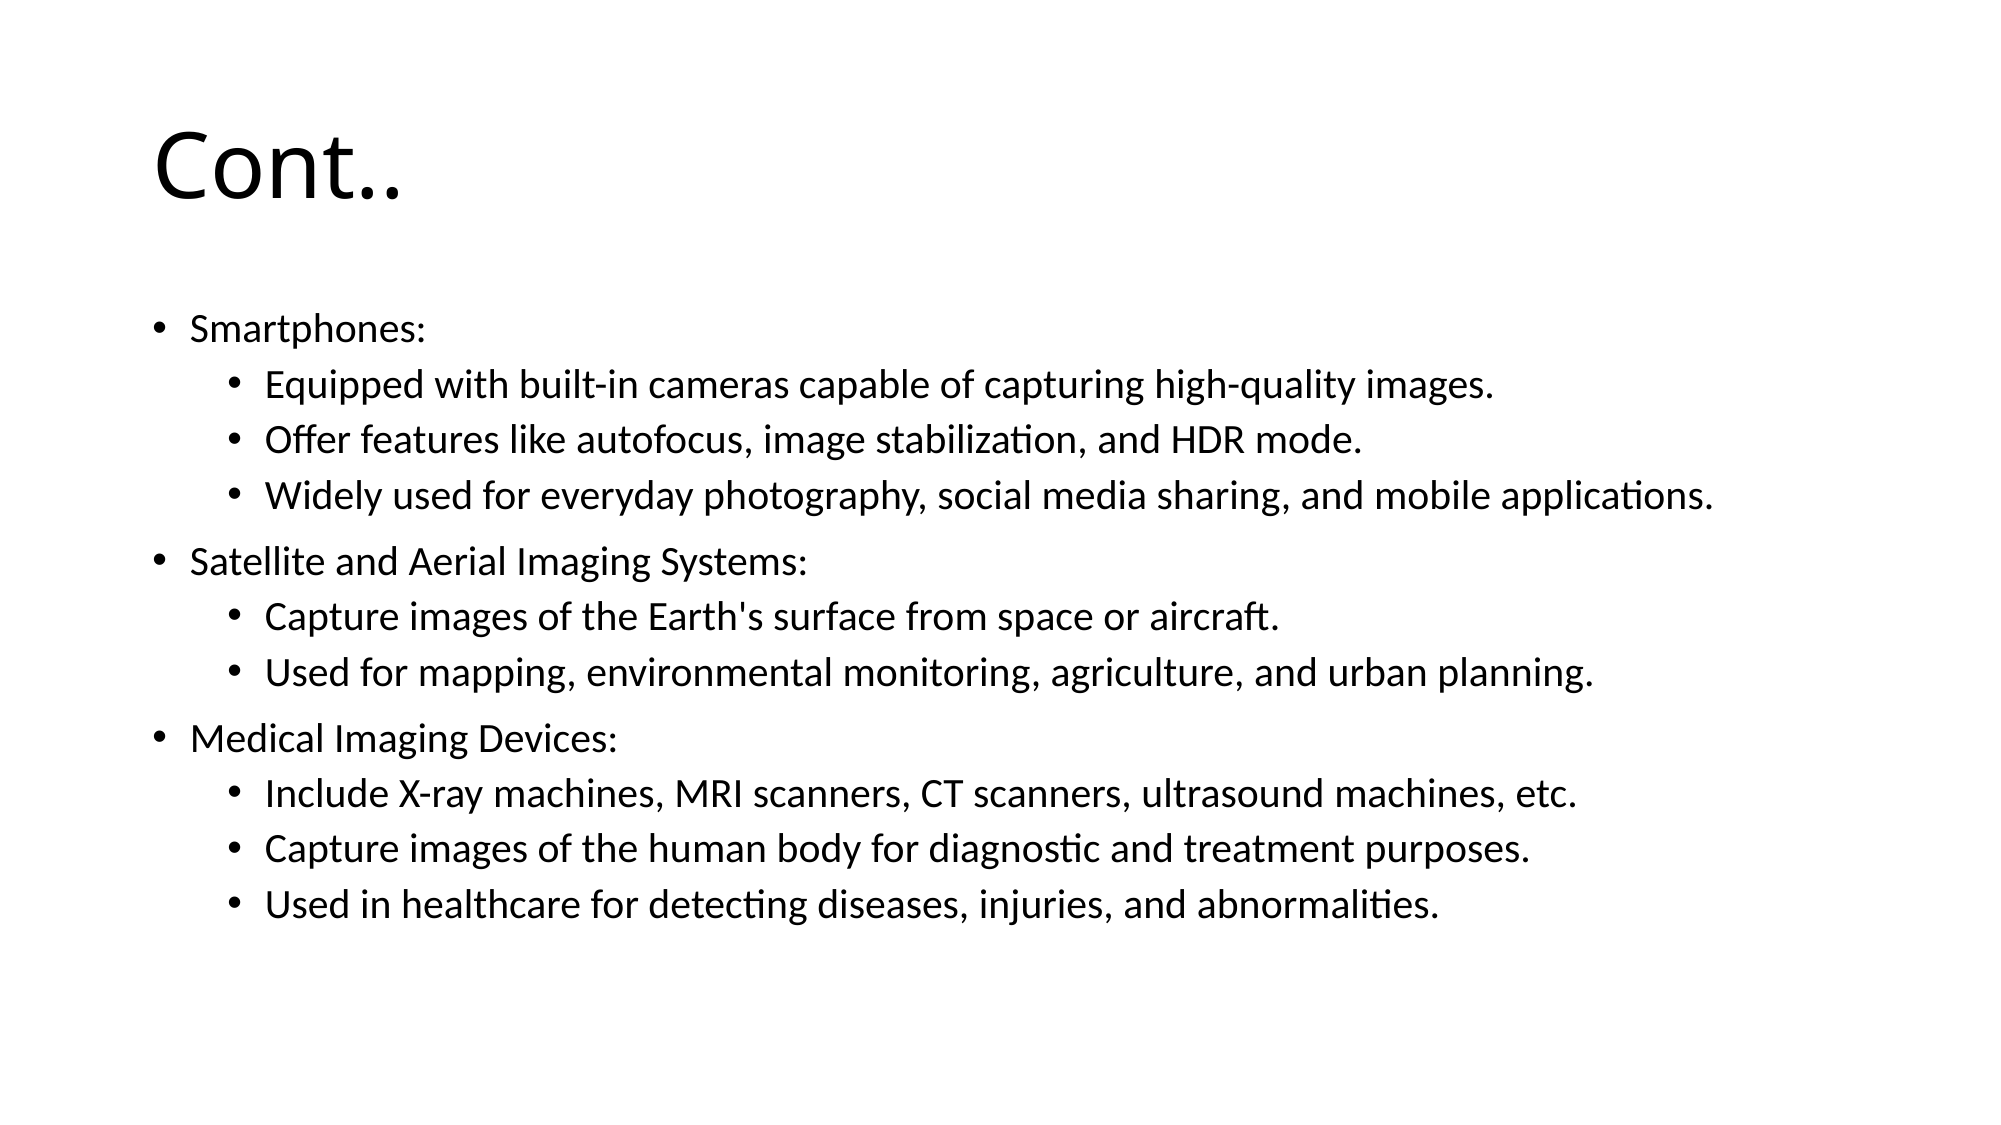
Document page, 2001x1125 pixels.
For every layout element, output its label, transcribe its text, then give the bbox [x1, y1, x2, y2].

list Smartphones: Equipped with built-in cameras capable of capturing high-quality images. Offer features like autofocus, image stabilization, and HDR mode. Widely used for everyday photography, social media sharing, and mobile applications. Satellite and Aerial Imaging Systems: Capture images of the Earth's surface from space or aircraft. Used for mapping, environmental monitoring, agriculture, and urban planning. Medical Imaging Devices: Include X-ray machines, MRI scanners, CT scanners, ultrasound machines, etc. Capture images of the human body for diagnostic and treatment purposes. Used in healthcare for detecting diseases, injuries, and abnormalities. [137, 299, 1863, 1014]
title Cont.. [137, 59, 1863, 278]
